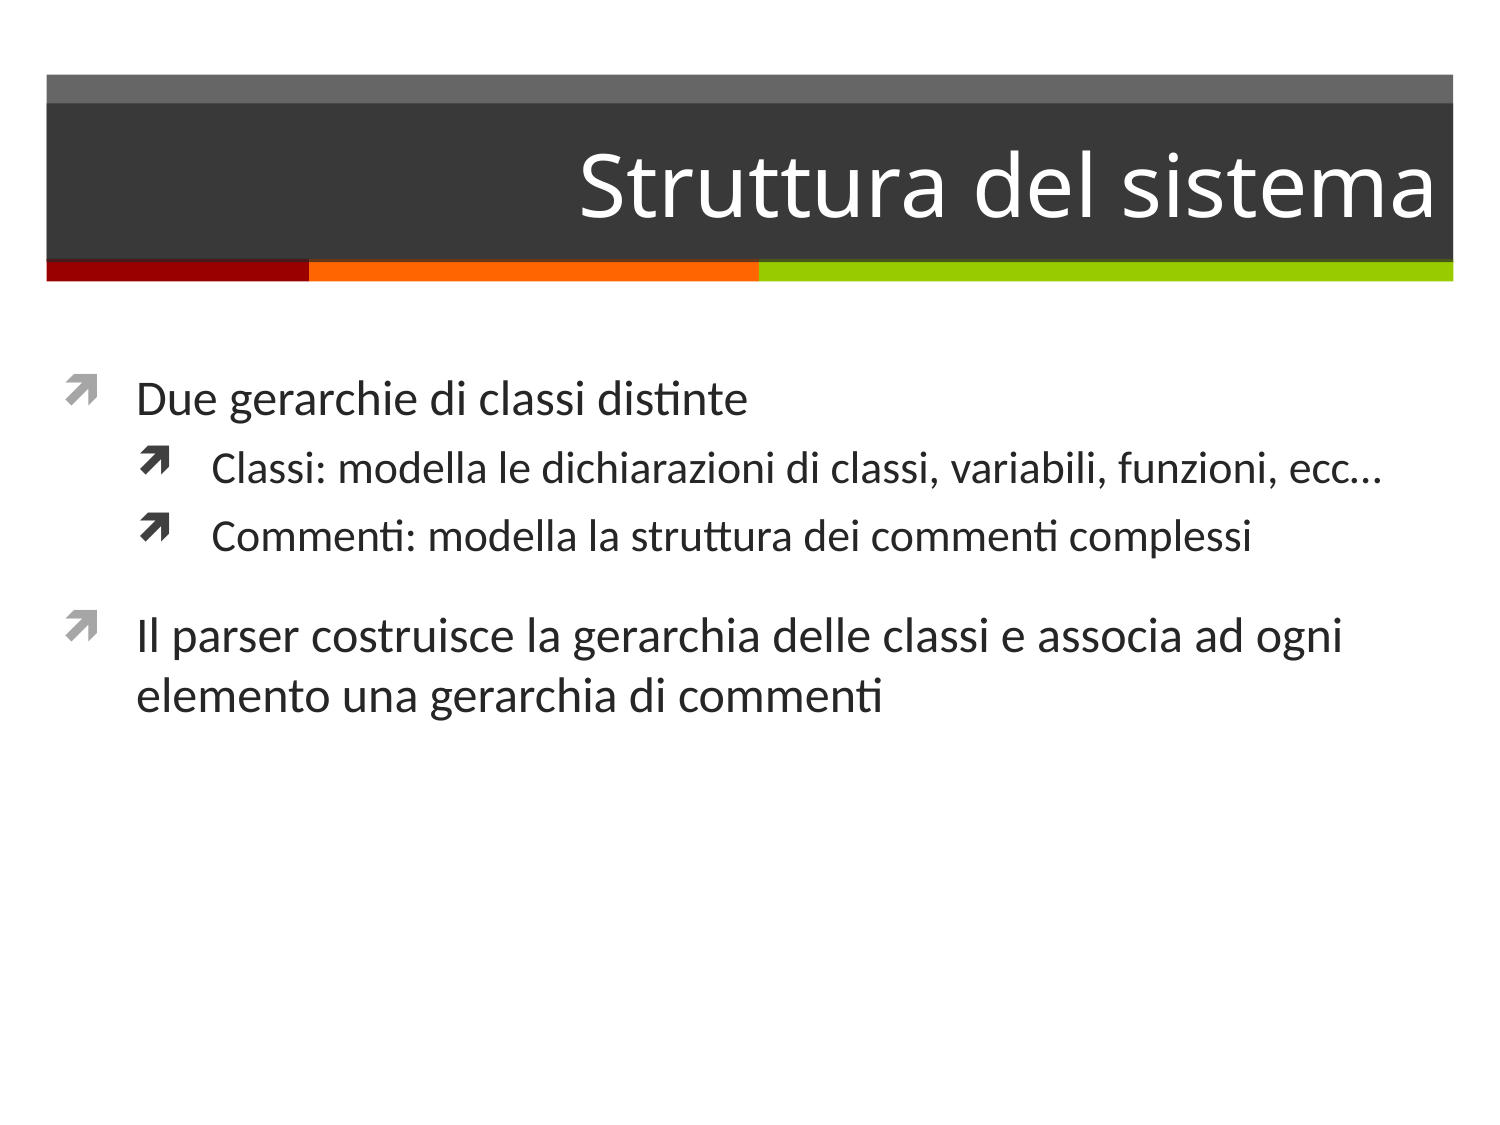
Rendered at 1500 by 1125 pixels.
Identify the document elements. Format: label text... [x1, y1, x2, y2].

title Struttura del sistema [46, 103, 1454, 263]
list Due gerarchie di classi distinte Classi: modella le dichiarazioni di classi, variabili, funzioni, ecc… Commenti: modella la struttura dei commenti complessi Il parser costruisce la gerarchia delle classi e associa ad ogni elemento una gerarchia di commenti [46, 357, 1454, 1013]
